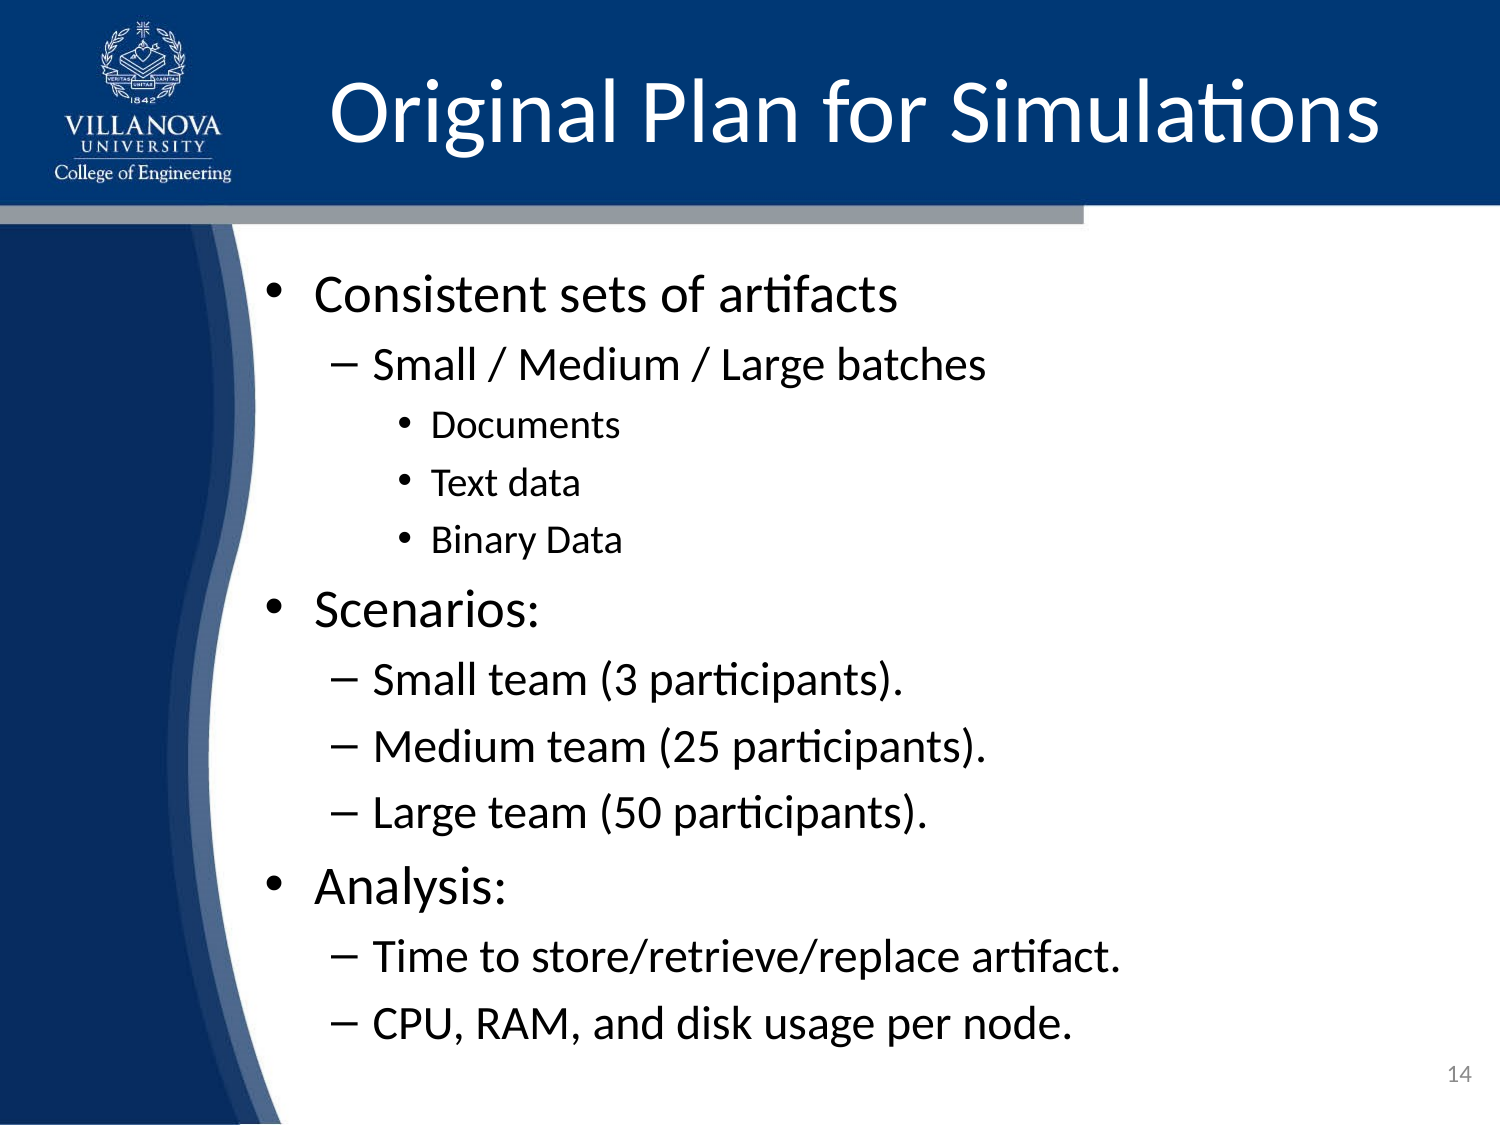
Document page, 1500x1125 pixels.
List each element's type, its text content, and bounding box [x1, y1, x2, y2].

text_box Consistent sets of artifacts Small / Medium / Large batches Documents Text data Binary Data Scenarios: Small team (3 participants). Medium team (25 participants). Large team (50 participants). Analysis: Time to store/retrieve/replace artifact. CPU, RAM, and disk usage per node. [249, 249, 1463, 1063]
footer [150, 1042, 1425, 1103]
picture [0, 0, 1500, 1125]
slide_number 14 [1425, 1042, 1488, 1103]
title Original Plan for Simulations [212, 12, 1500, 200]
